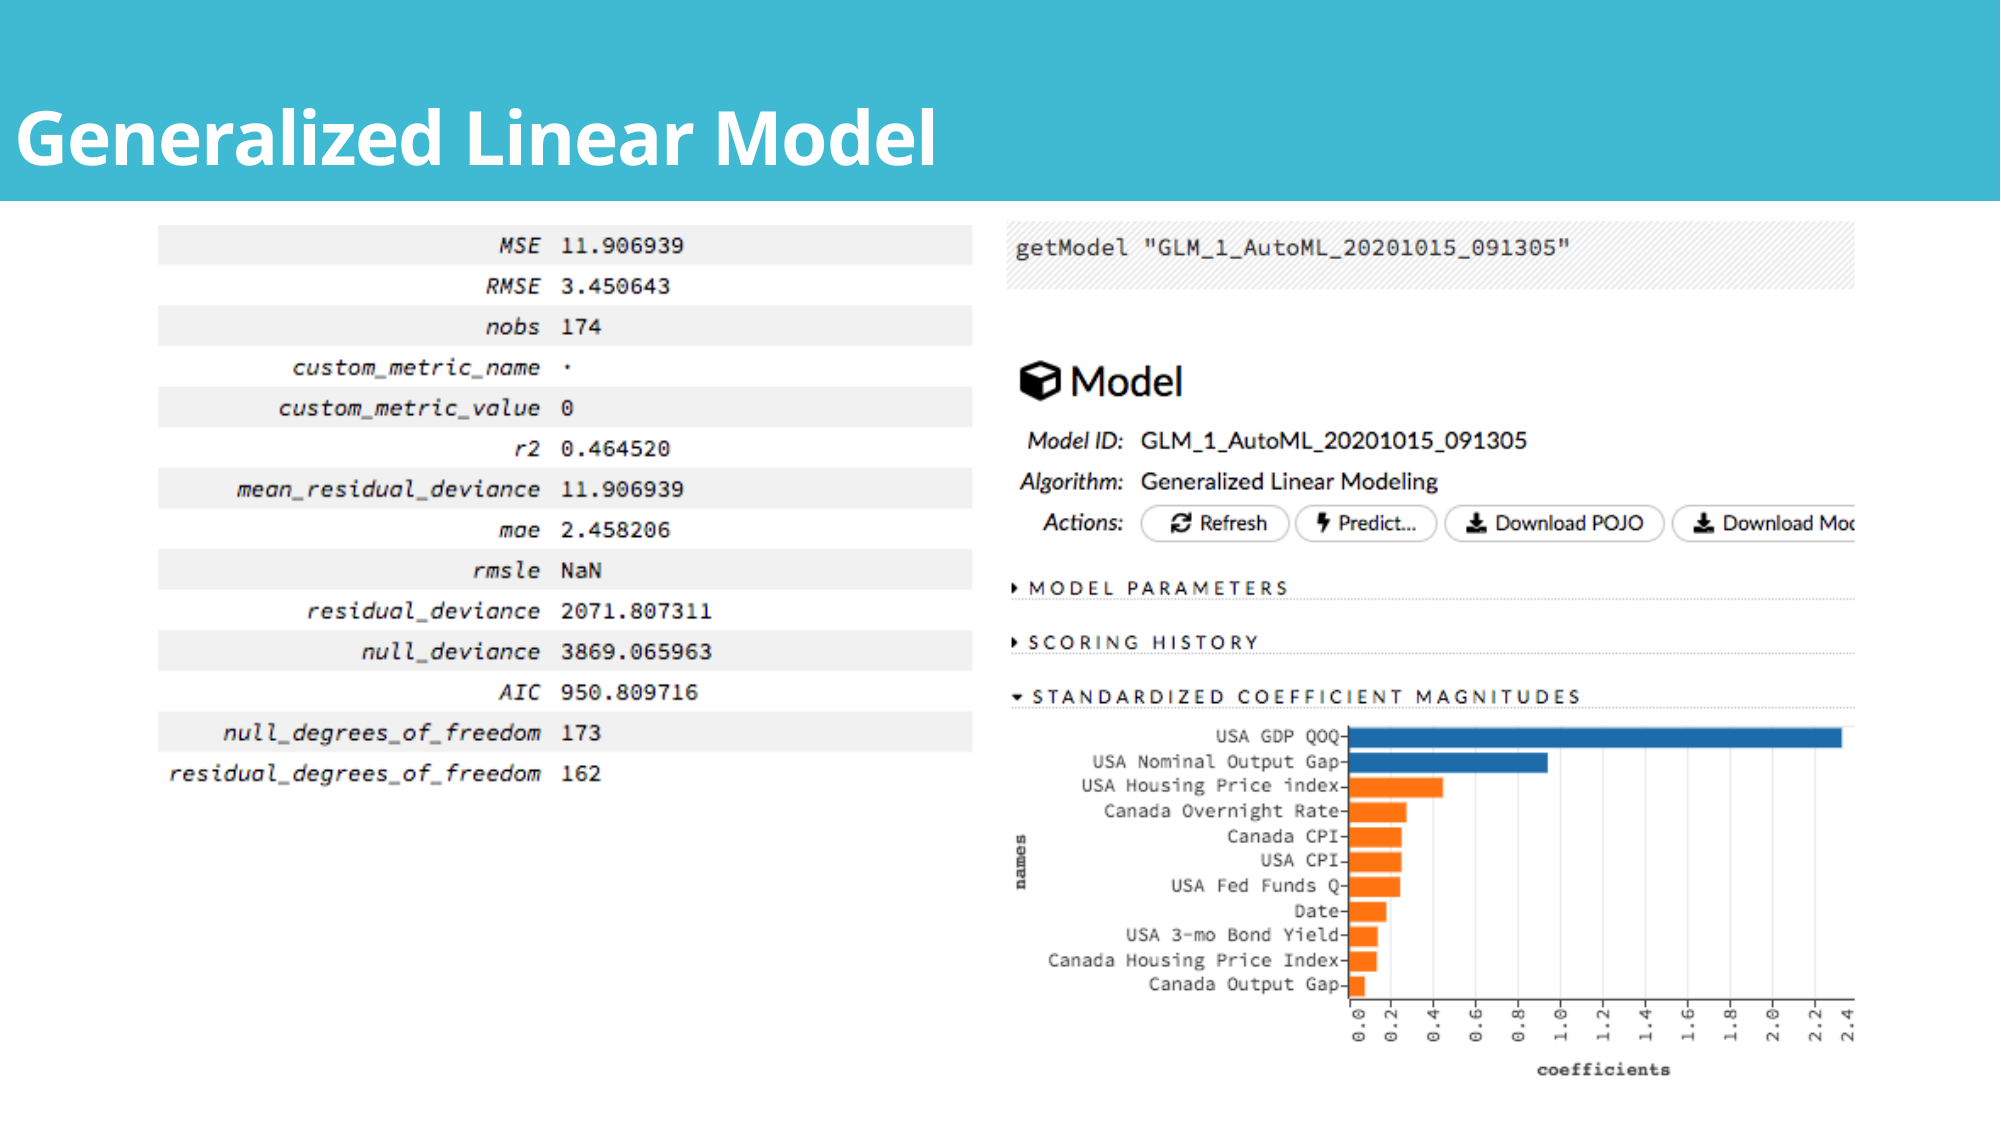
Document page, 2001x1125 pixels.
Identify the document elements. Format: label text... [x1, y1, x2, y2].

picture [151, 225, 994, 826]
picture [1006, 203, 1855, 1118]
text_box Generalized Linear Model [0, 3, 2000, 199]
